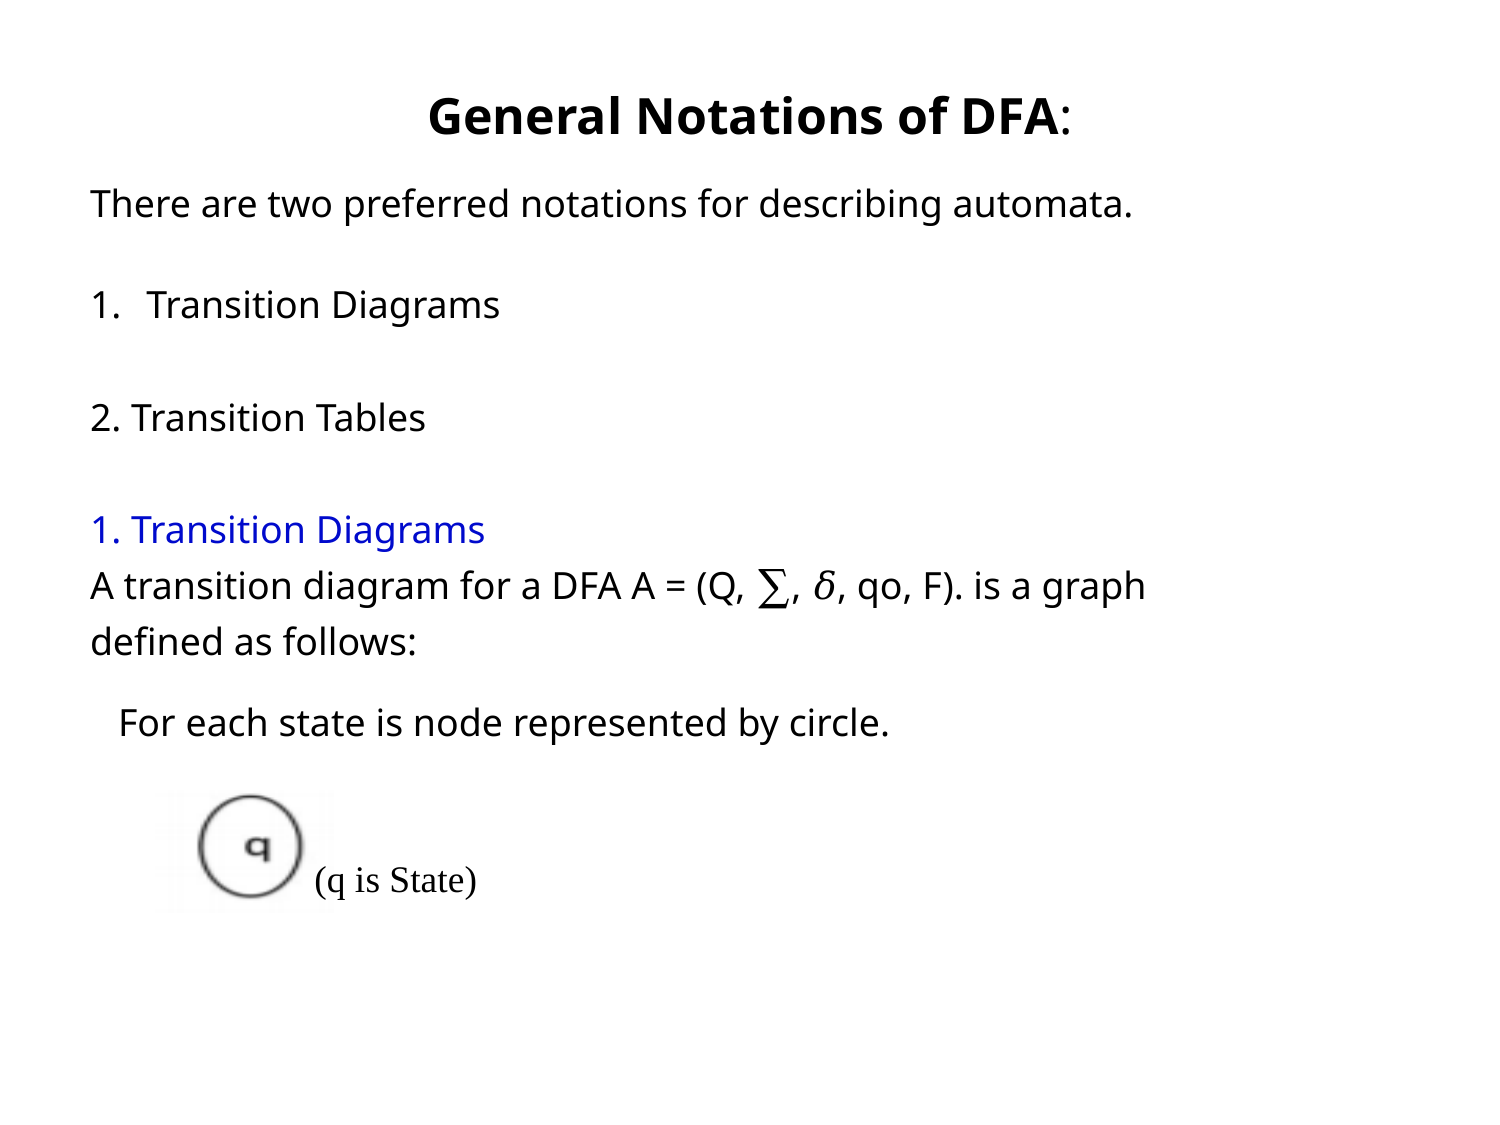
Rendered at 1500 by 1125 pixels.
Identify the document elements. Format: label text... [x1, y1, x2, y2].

title General Notations of DFA: [103, 68, 1397, 168]
text_box (q is State) [334, 847, 493, 908]
list There are two preferred notations for describing automata. Transition Diagrams 2. Transition Tables 1. Transition Diagrams A transition diagram for a DFA A = (Q, ∑, 𝛿, qo, F). is a graph defined as follows: For each state is node represented by circle. [75, 177, 1397, 1038]
picture [155, 790, 334, 913]
